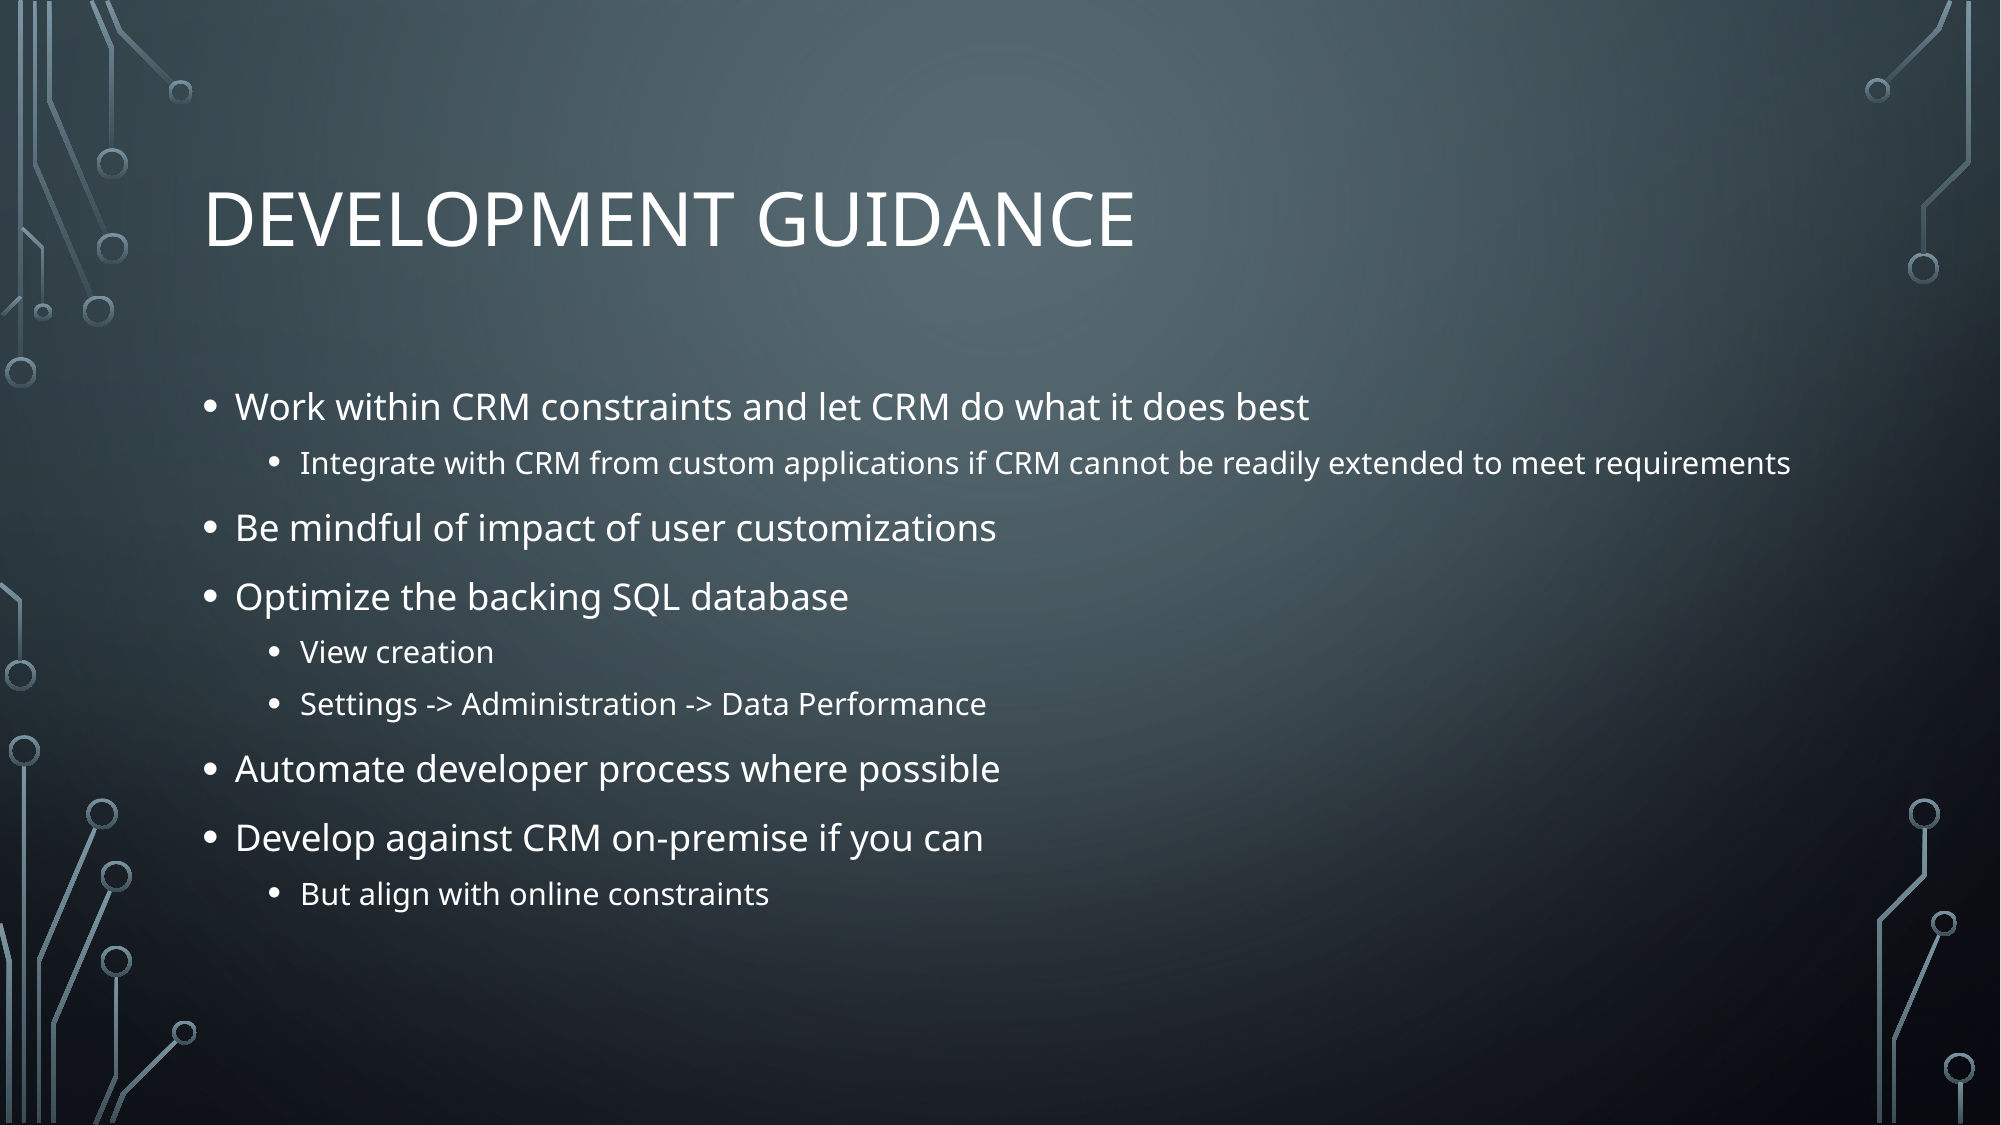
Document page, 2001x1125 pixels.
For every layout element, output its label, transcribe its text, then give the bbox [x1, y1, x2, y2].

list Work within CRM constraints and let CRM do what it does best Integrate with CRM from custom applications if CRM cannot be readily extended to meet requirements Be mindful of impact of user customizations Optimize the backing SQL database View creation Settings -> Administration -> Data Performance Automate developer process where possible Develop against CRM on-premise if you can But align with online constraints [187, 367, 1813, 949]
title Development Guidance [187, 101, 1813, 344]
